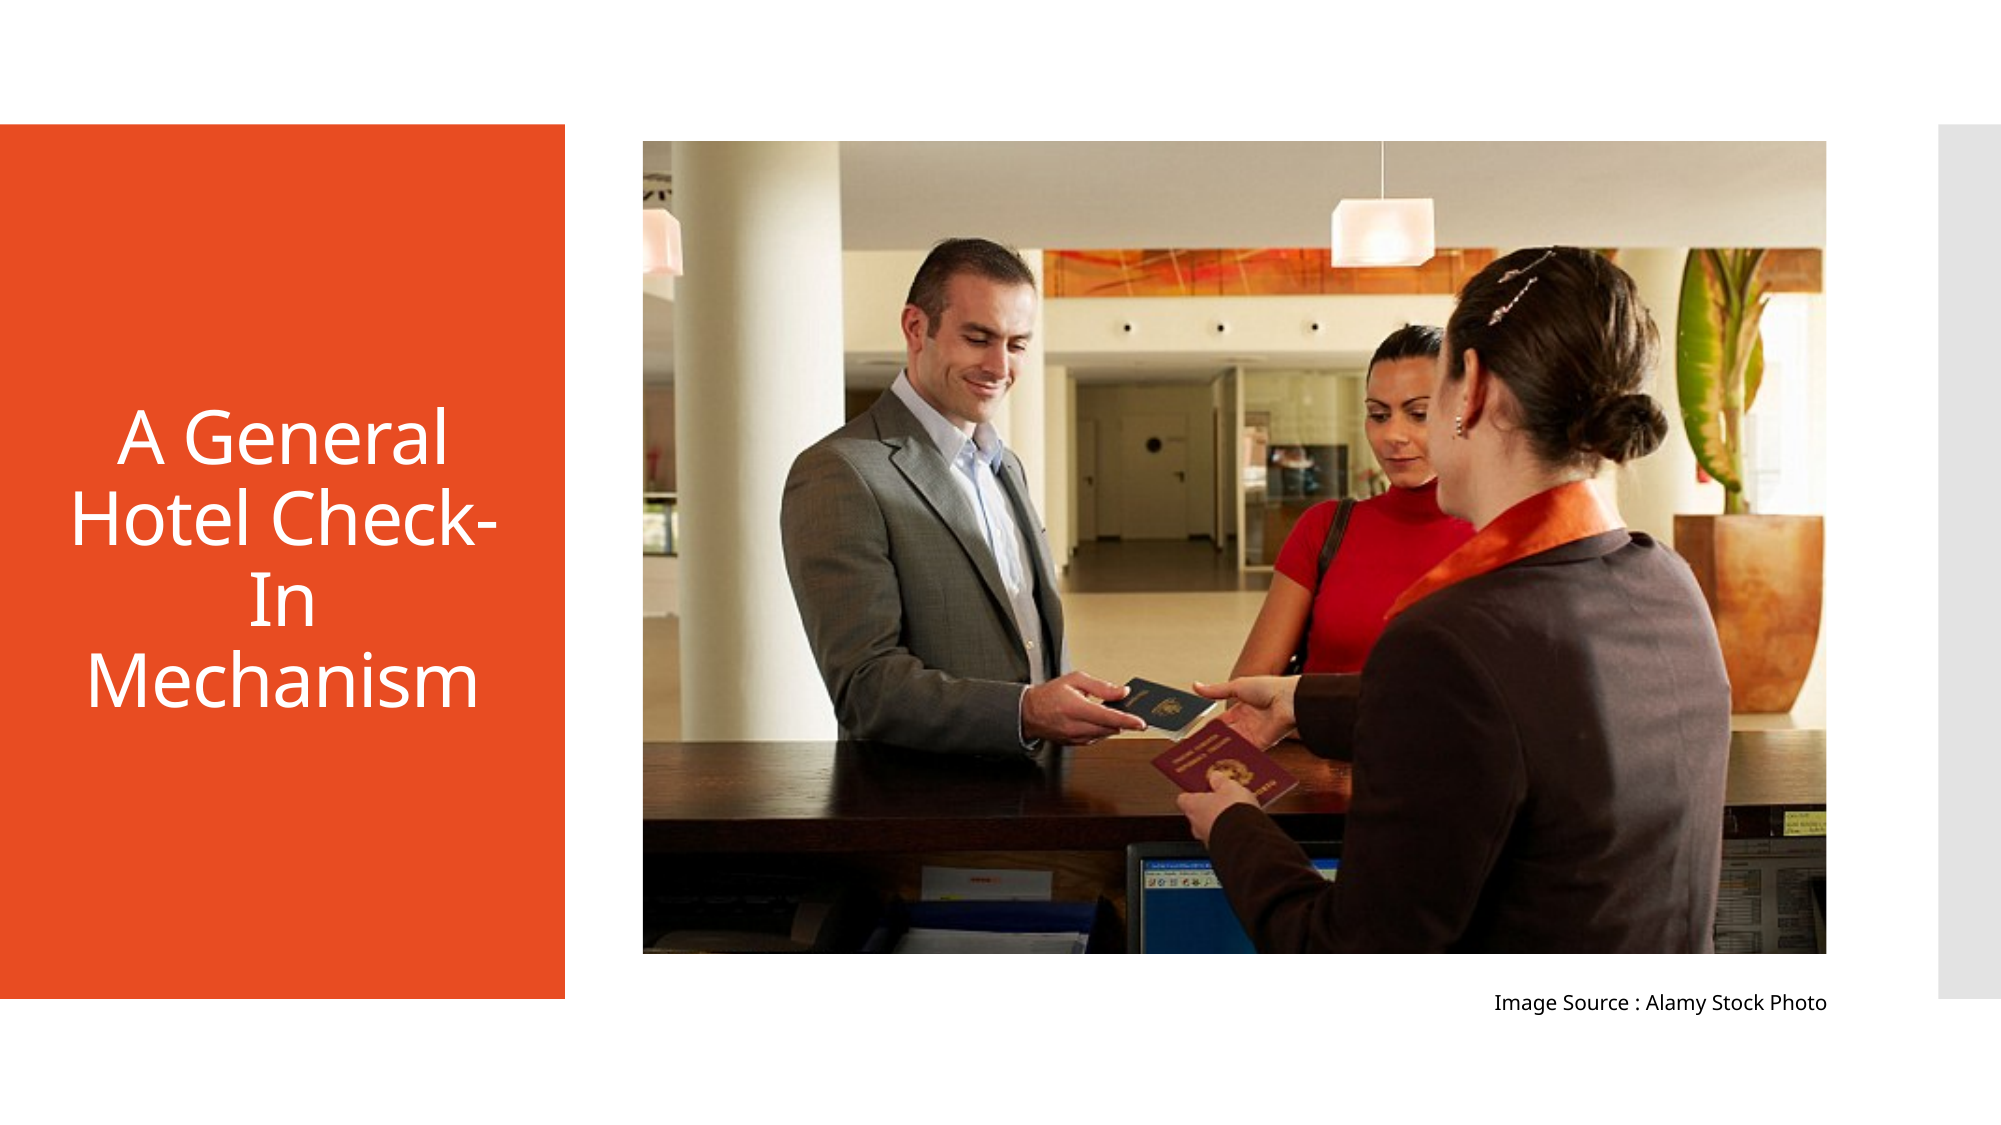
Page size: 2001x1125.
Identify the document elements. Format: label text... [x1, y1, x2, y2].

text_box Image Source : Alamy Stock Photo [1479, 981, 1843, 1022]
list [642, 141, 1827, 954]
title A General Hotel Check-In Mechanism [41, 184, 525, 940]
